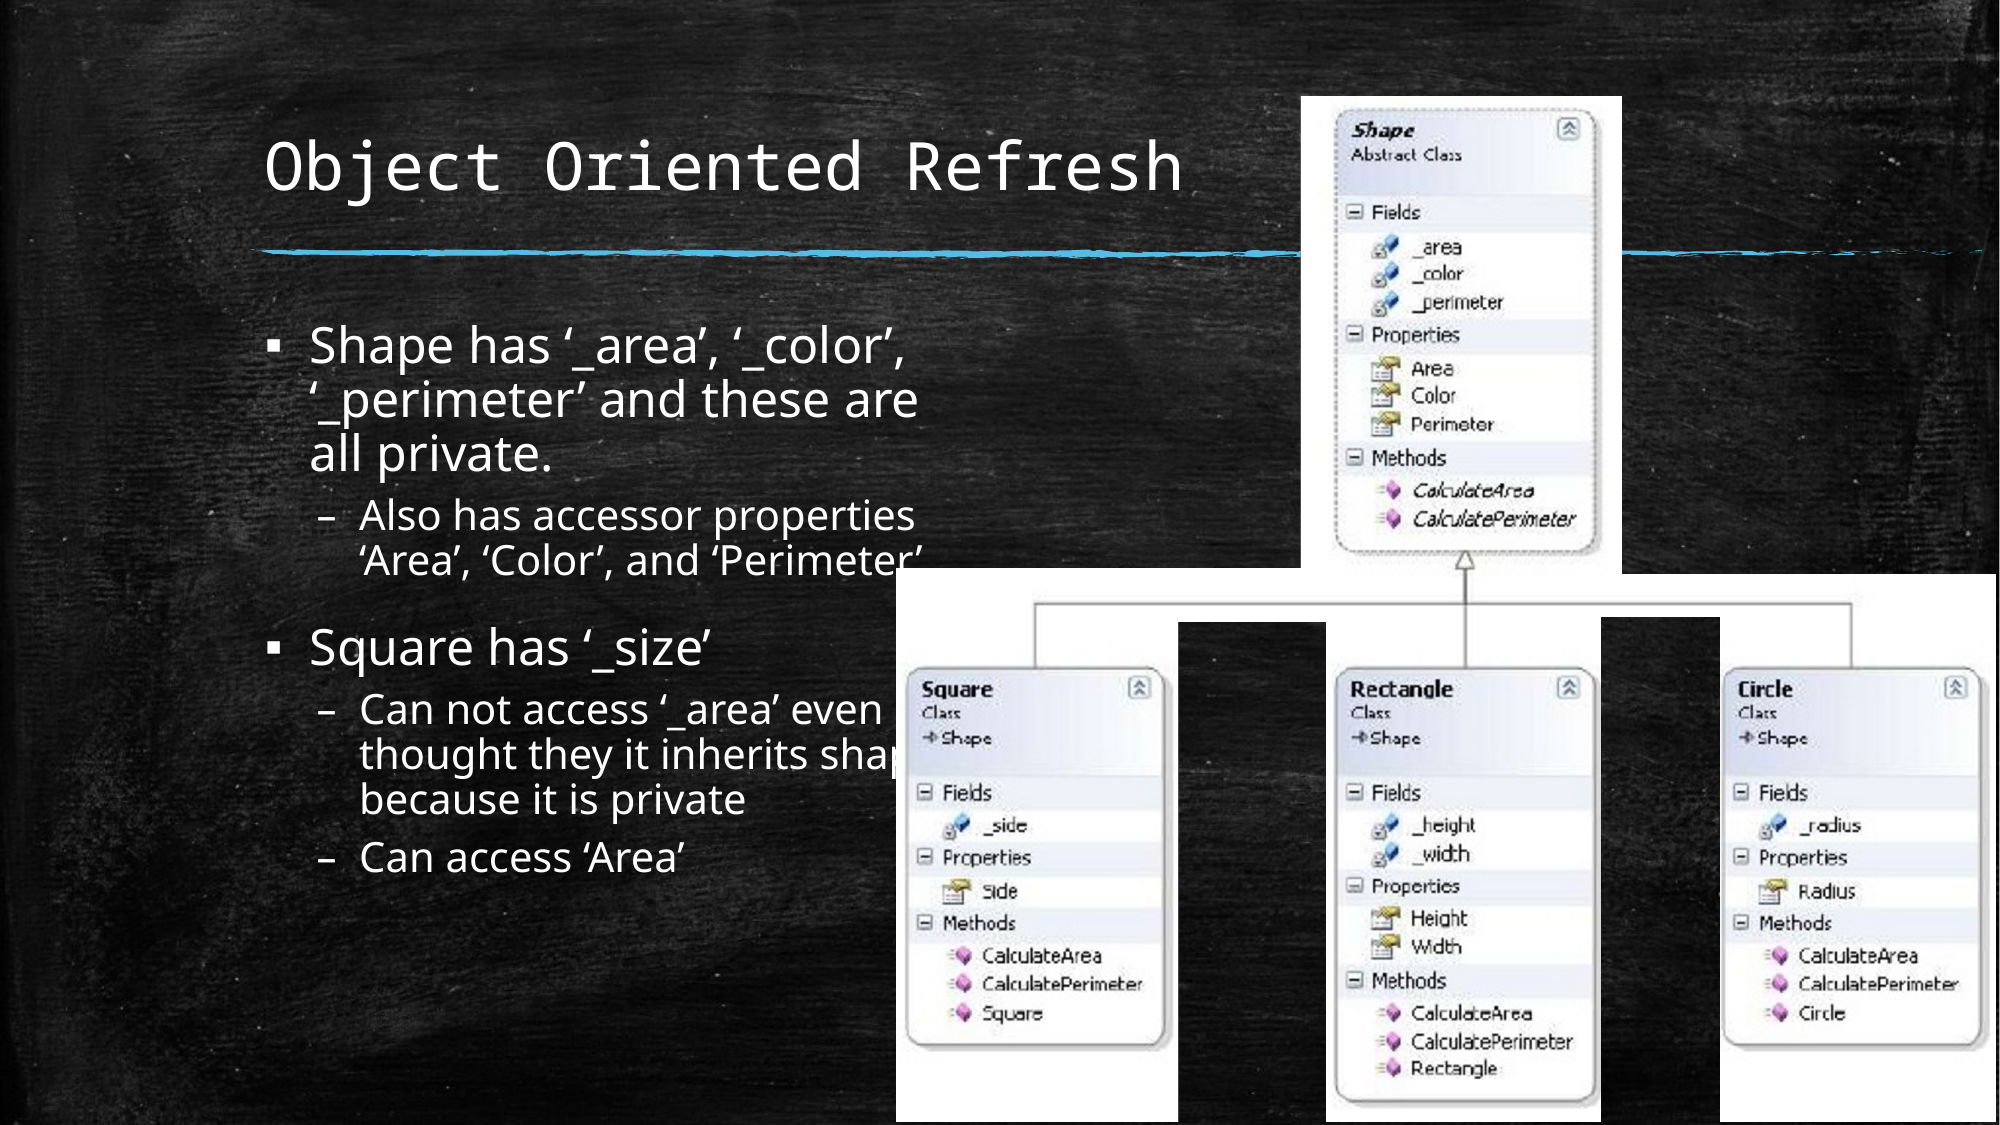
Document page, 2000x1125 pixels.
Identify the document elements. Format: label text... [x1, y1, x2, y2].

picture [836, 62, 2000, 1125]
title Object Oriented Refresh [249, 45, 1750, 213]
list Shape has ‘_area’, ‘_color’, ‘_perimeter’ and these are all private. Also has accessor properties ‘Area’, ‘Color’, and ‘Perimeter’ Square has ‘_size’ Can not access ‘_area’ even thought they it inherits shape because it is private Can access ‘Area’ [249, 312, 836, 1013]
